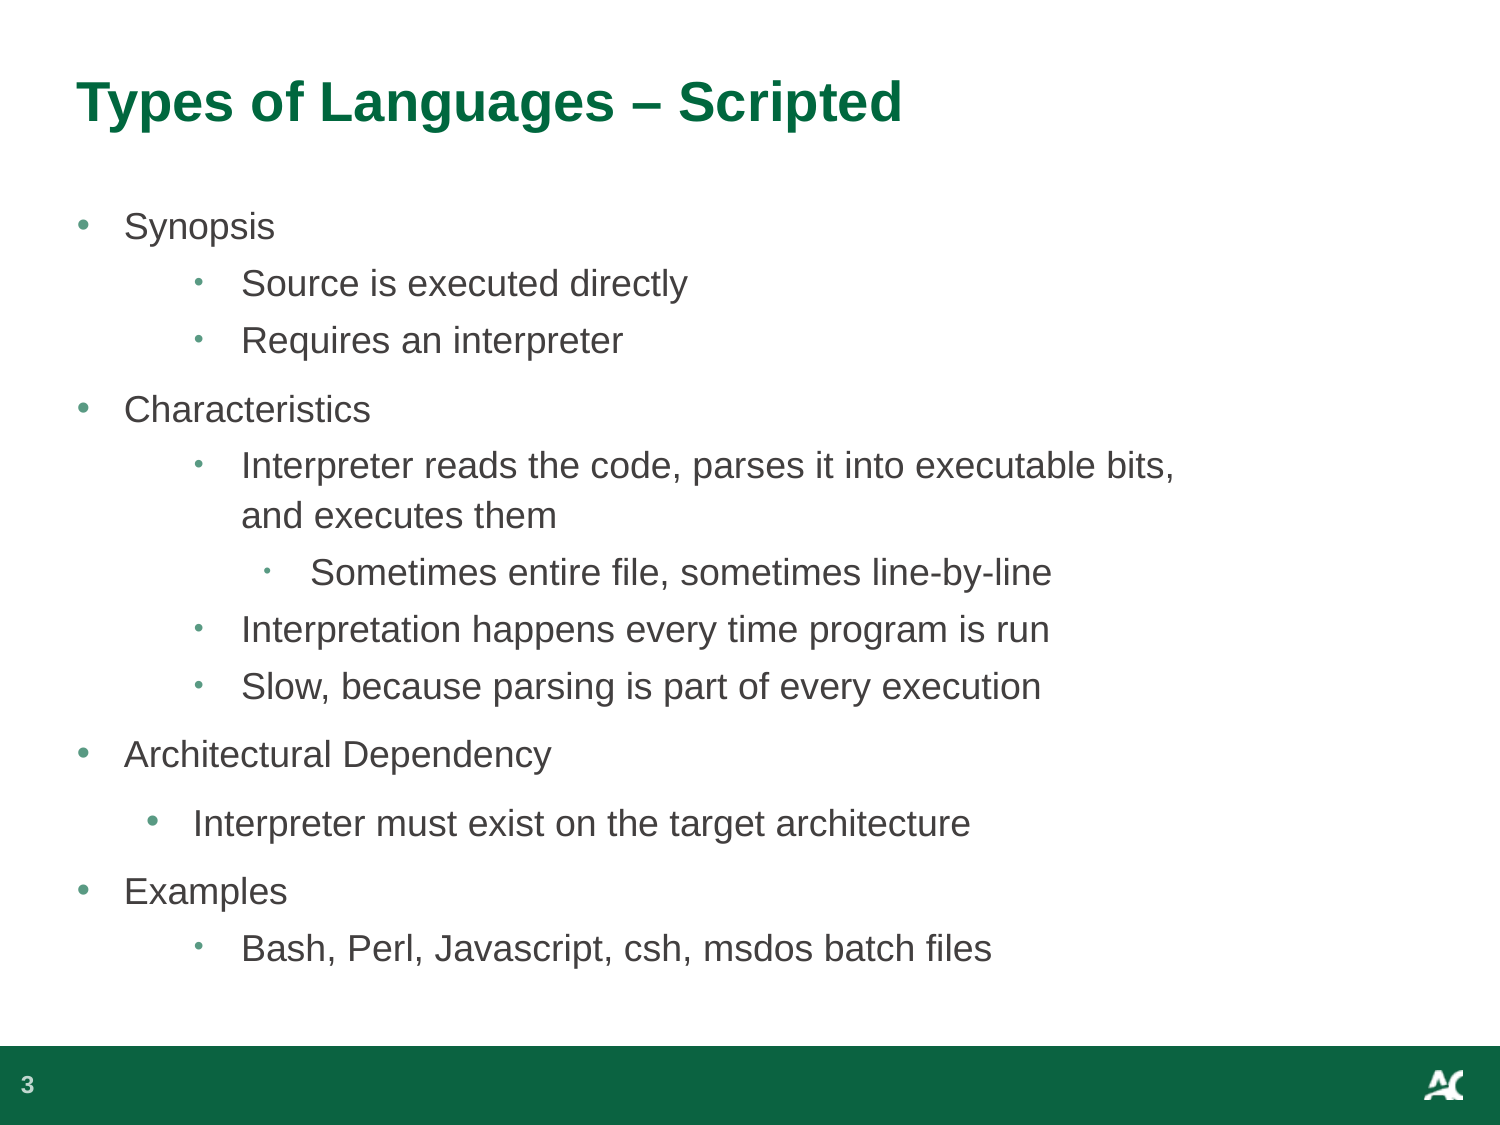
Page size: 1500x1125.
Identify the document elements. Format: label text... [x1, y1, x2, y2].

title Types of Languages – Scripted [76, 78, 1141, 197]
list Synopsis Source is executed directly Requires an interpreter Characteristics Interpreter reads the code, parses it into executable bits, and executes them Sometimes entire file, sometimes line-by-line Interpretation happens every time program is run Slow, because parsing is part of every execution Architectural Dependency Interpreter must exist on the target architecture Examples Bash, Perl, Javascript, csh, msdos batch files [76, 197, 1191, 962]
slide_number 3 [20, 1057, 77, 1111]
